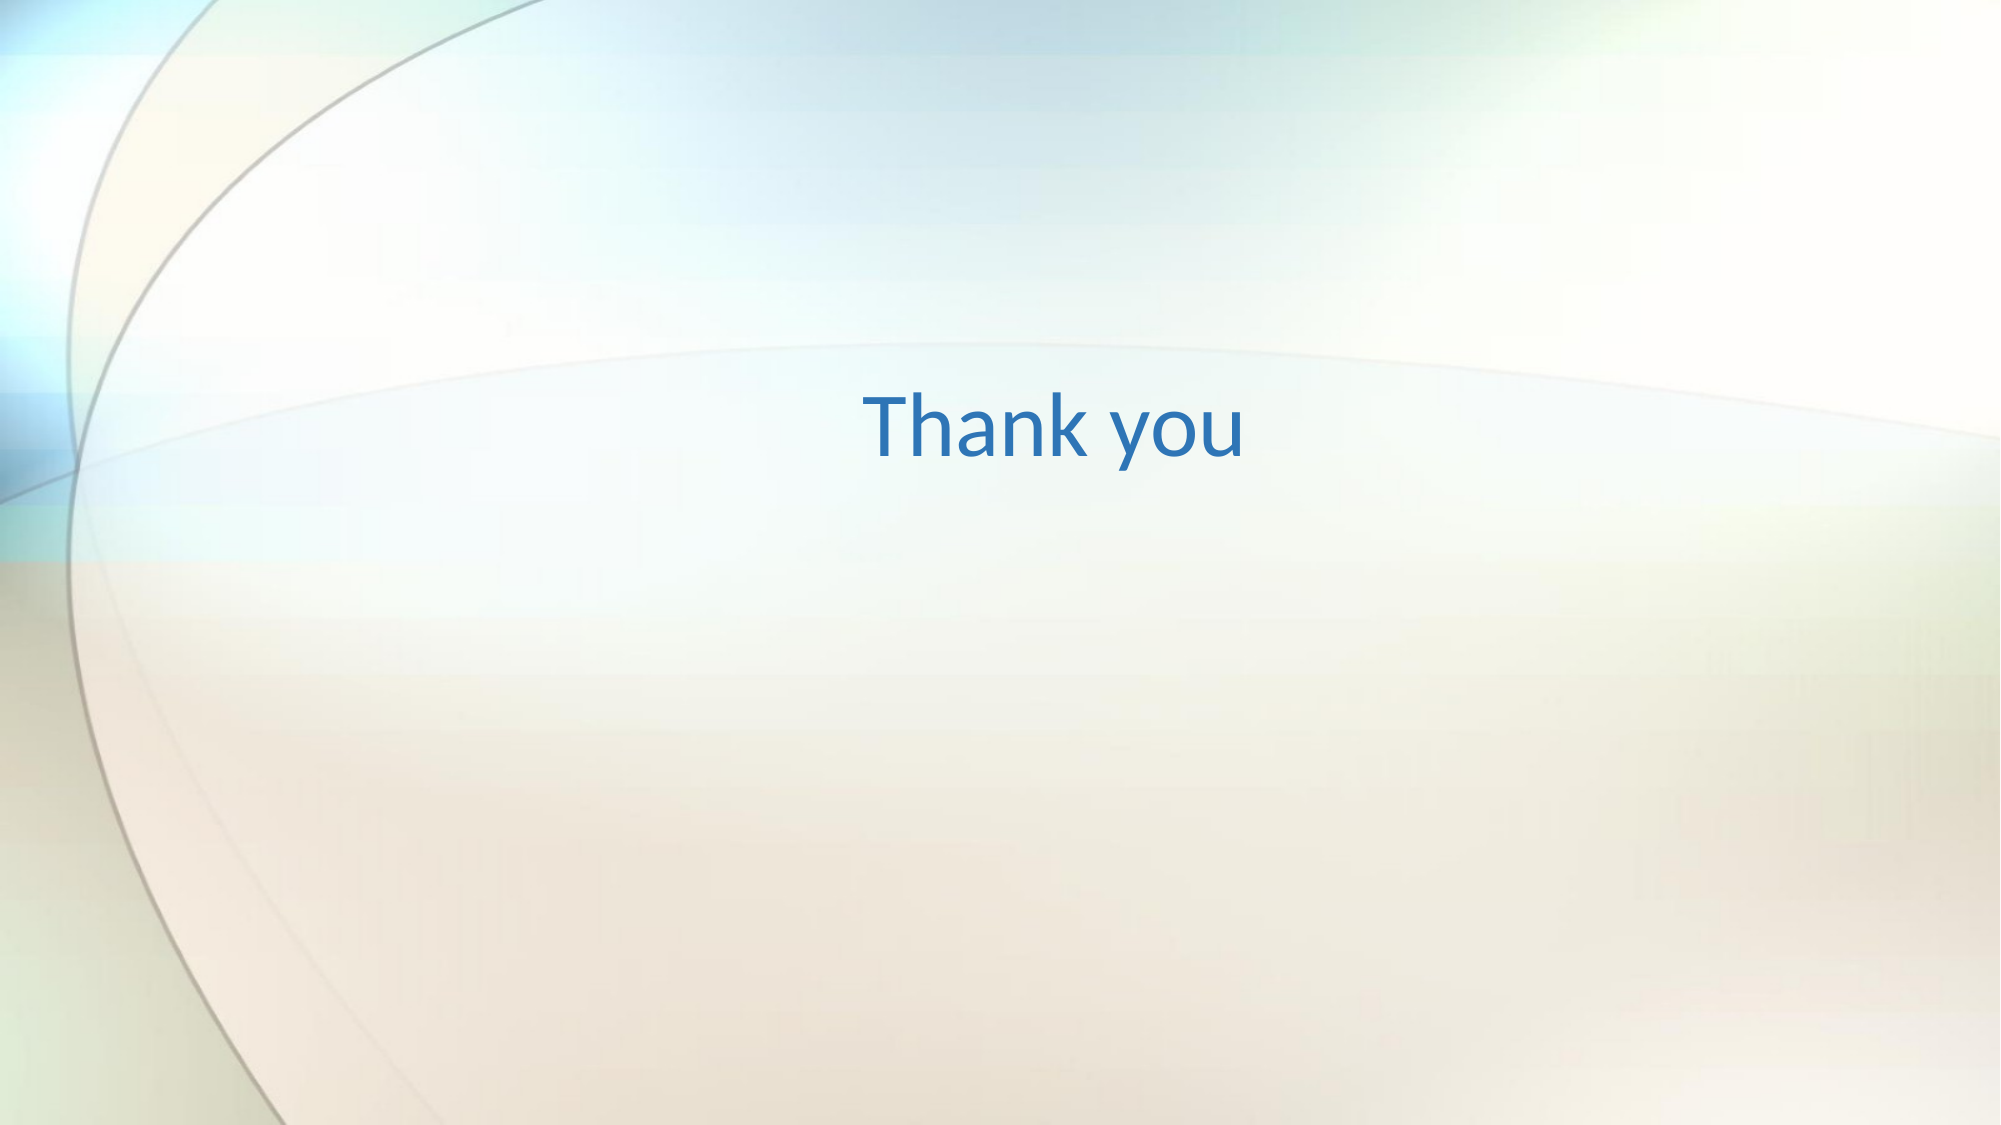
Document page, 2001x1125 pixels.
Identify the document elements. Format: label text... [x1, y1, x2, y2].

list Thank you [251, 369, 1858, 941]
picture [0, 0, 2001, 1125]
